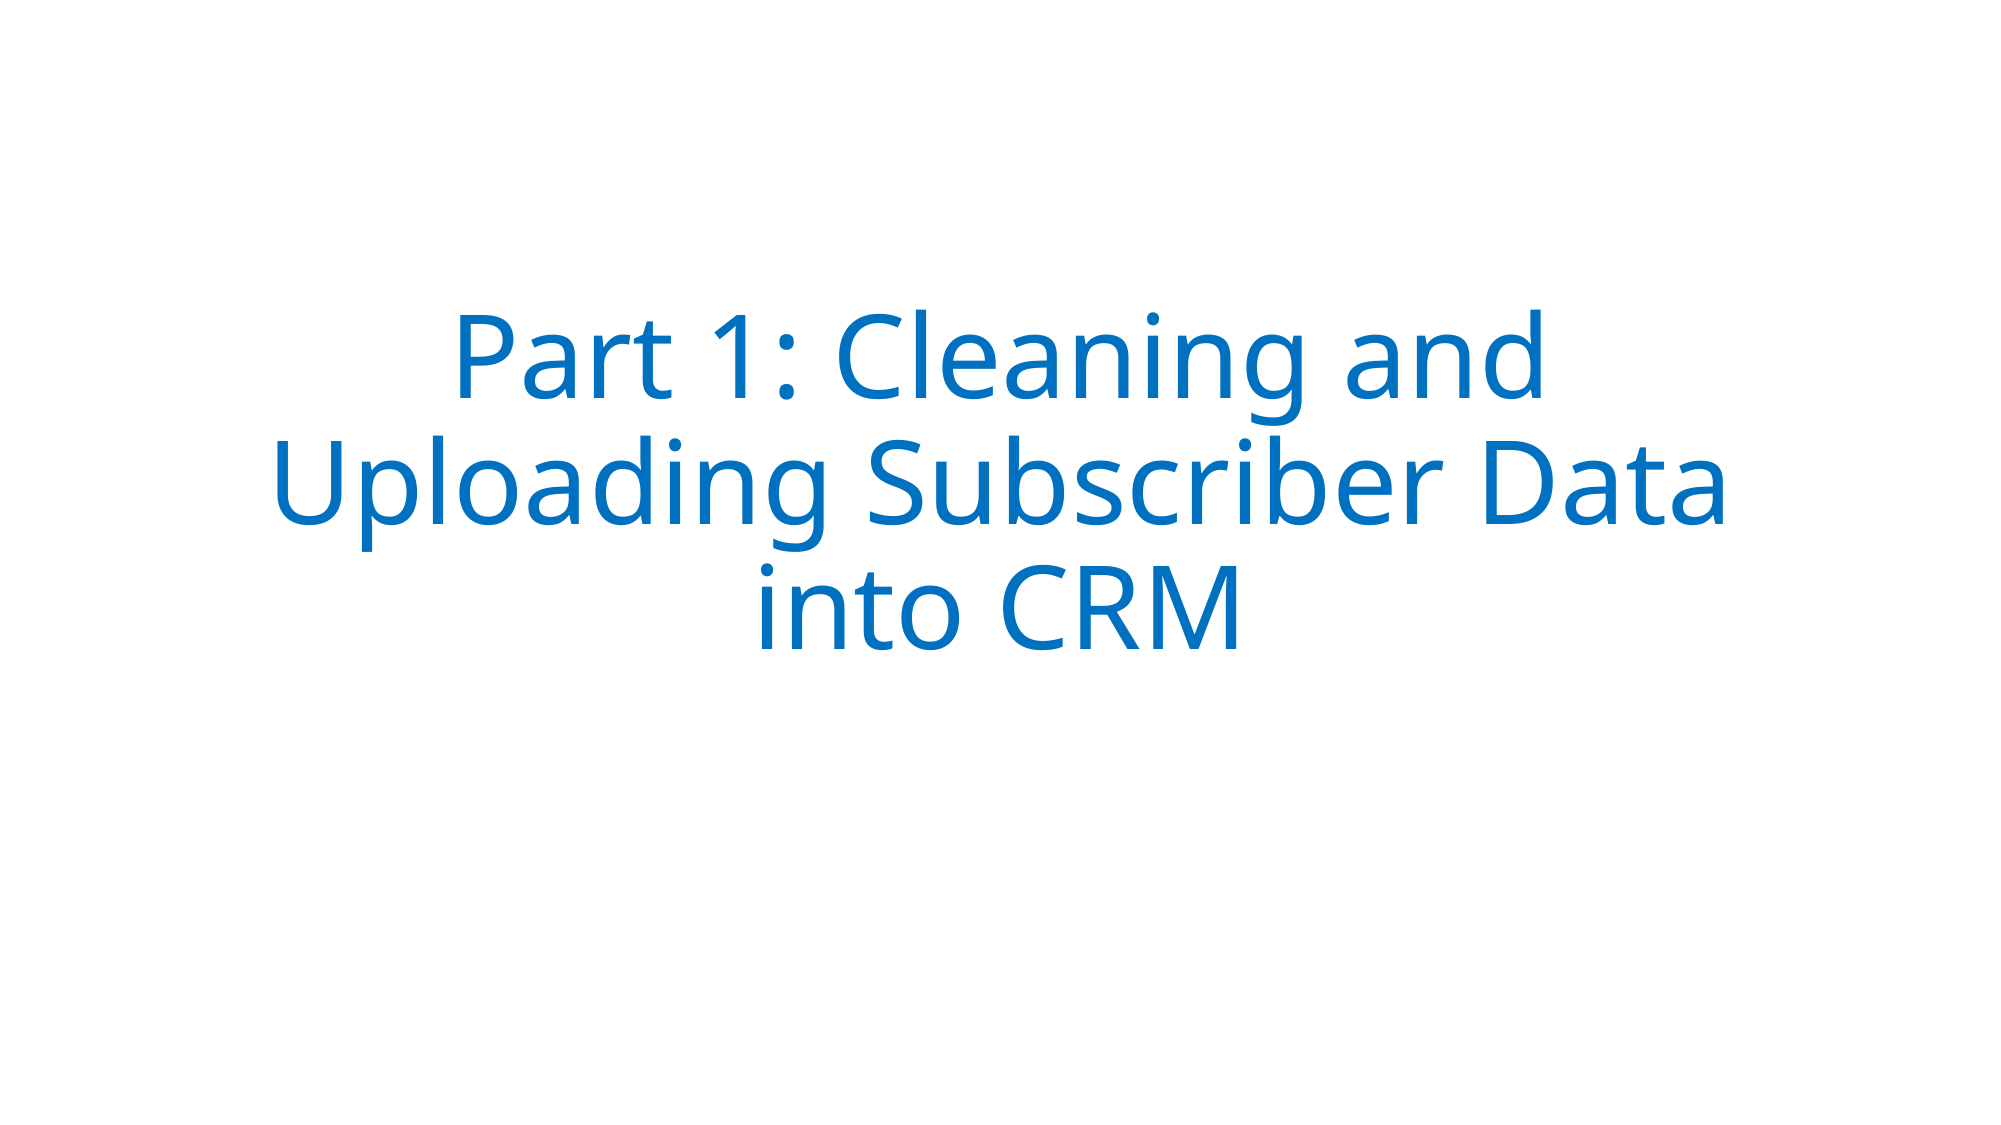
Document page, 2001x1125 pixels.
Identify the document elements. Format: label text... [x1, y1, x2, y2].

title Part 1: Cleaning and Uploading Subscriber Data into CRM [249, 290, 1750, 683]
